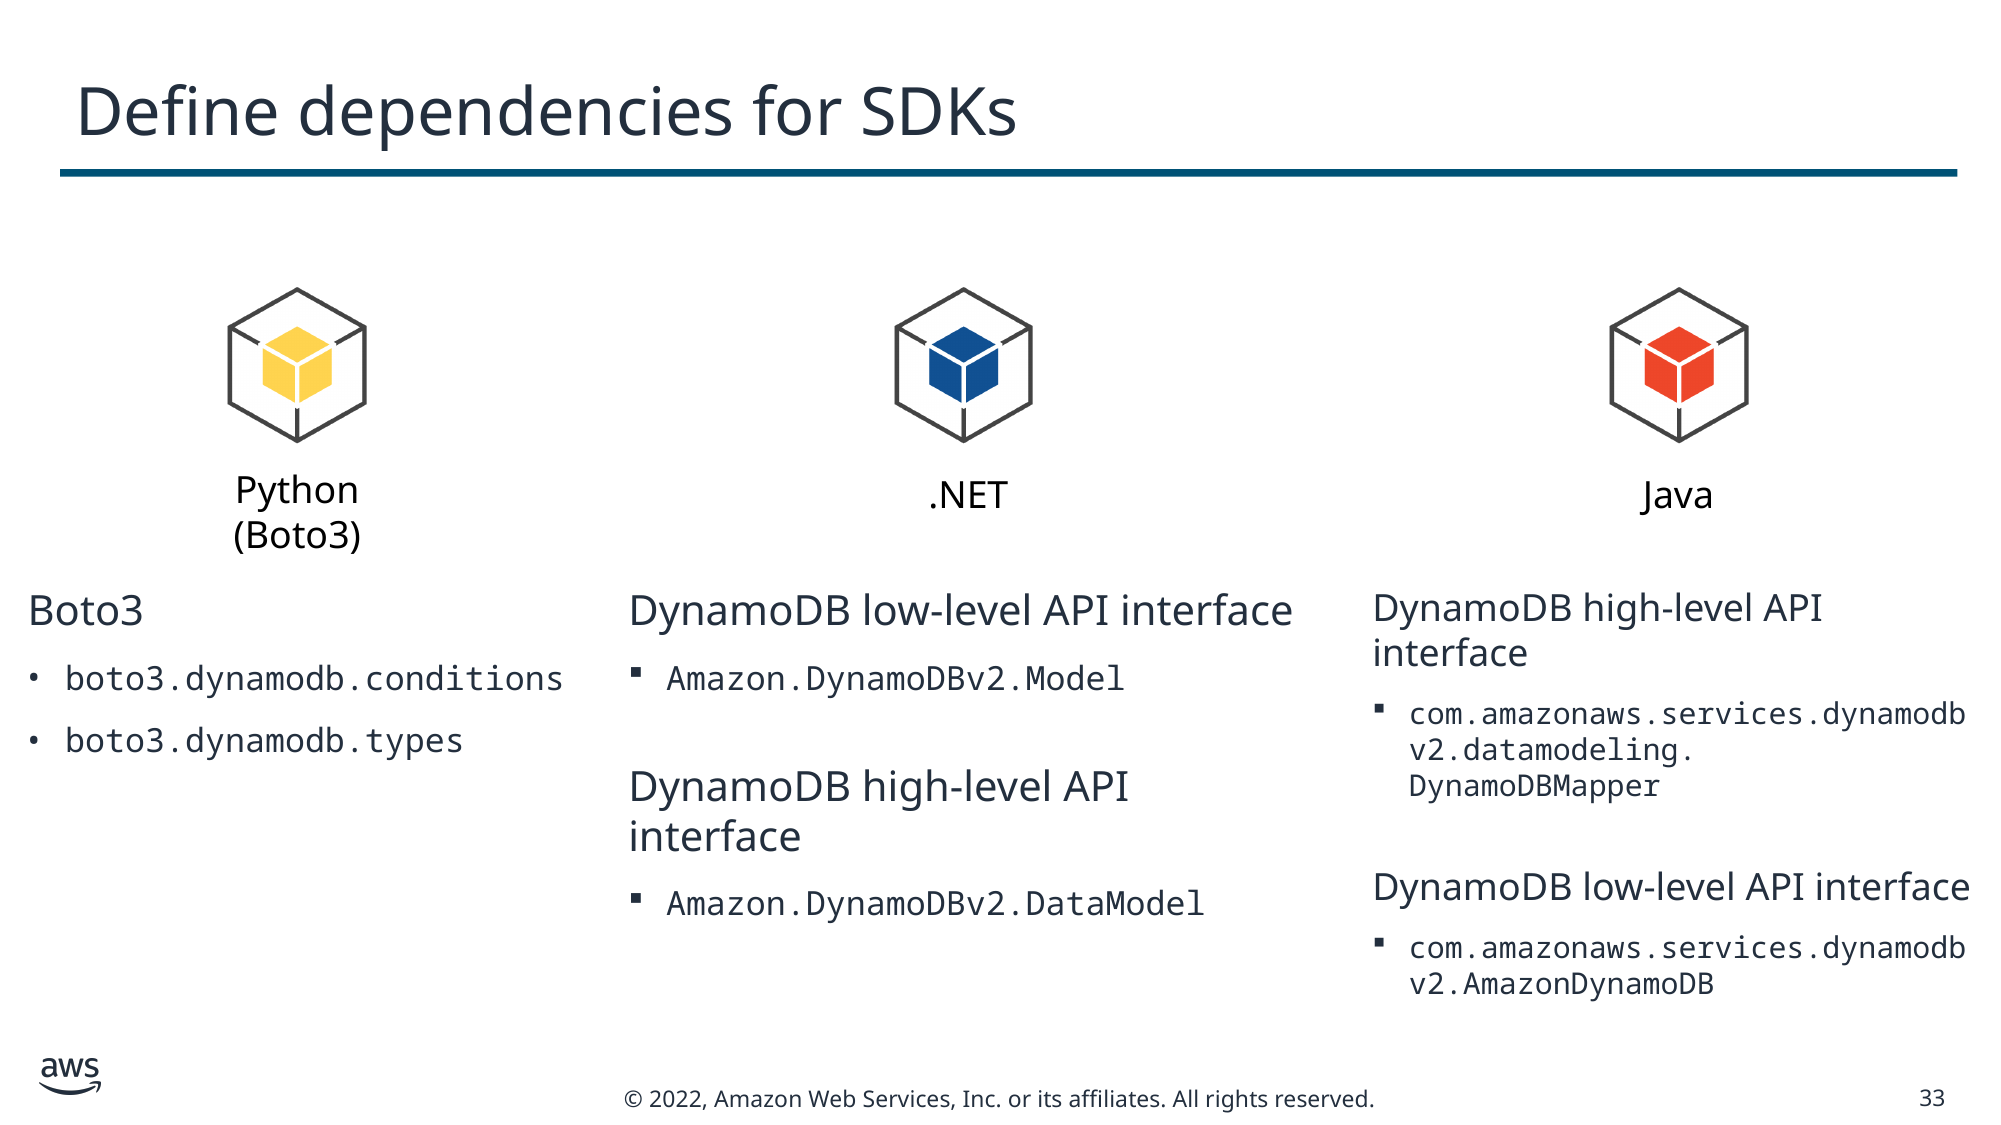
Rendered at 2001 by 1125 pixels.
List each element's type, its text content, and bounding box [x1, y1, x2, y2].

picture [39, 1058, 101, 1095]
list DynamoDB high-level API interface com.amazonaws.services.dynamodbv2.datamodeling. DynamoDBMapper DynamoDB low-level API interface com.amazonaws.services.dynamodbv2.AmazonDynamoDB [1357, 576, 2000, 1013]
picture [893, 284, 1034, 446]
slide_number 33 [1881, 1077, 1961, 1121]
picture [227, 284, 368, 446]
text_box Python (Boto3) [198, 465, 396, 536]
list DynamoDB low-level API interface Amazon.DynamoDBv2.Model DynamoDB high-level API interface Amazon.DynamoDBv2.DataModel [613, 576, 1314, 1013]
text_box .NET [873, 470, 1054, 541]
list Boto3 boto3.dynamodb.conditions boto3.dynamodb.types [12, 576, 583, 1013]
title Define dependencies for SDKs [60, 49, 1958, 170]
text_box Java [1588, 470, 1769, 541]
picture [1608, 284, 1749, 446]
